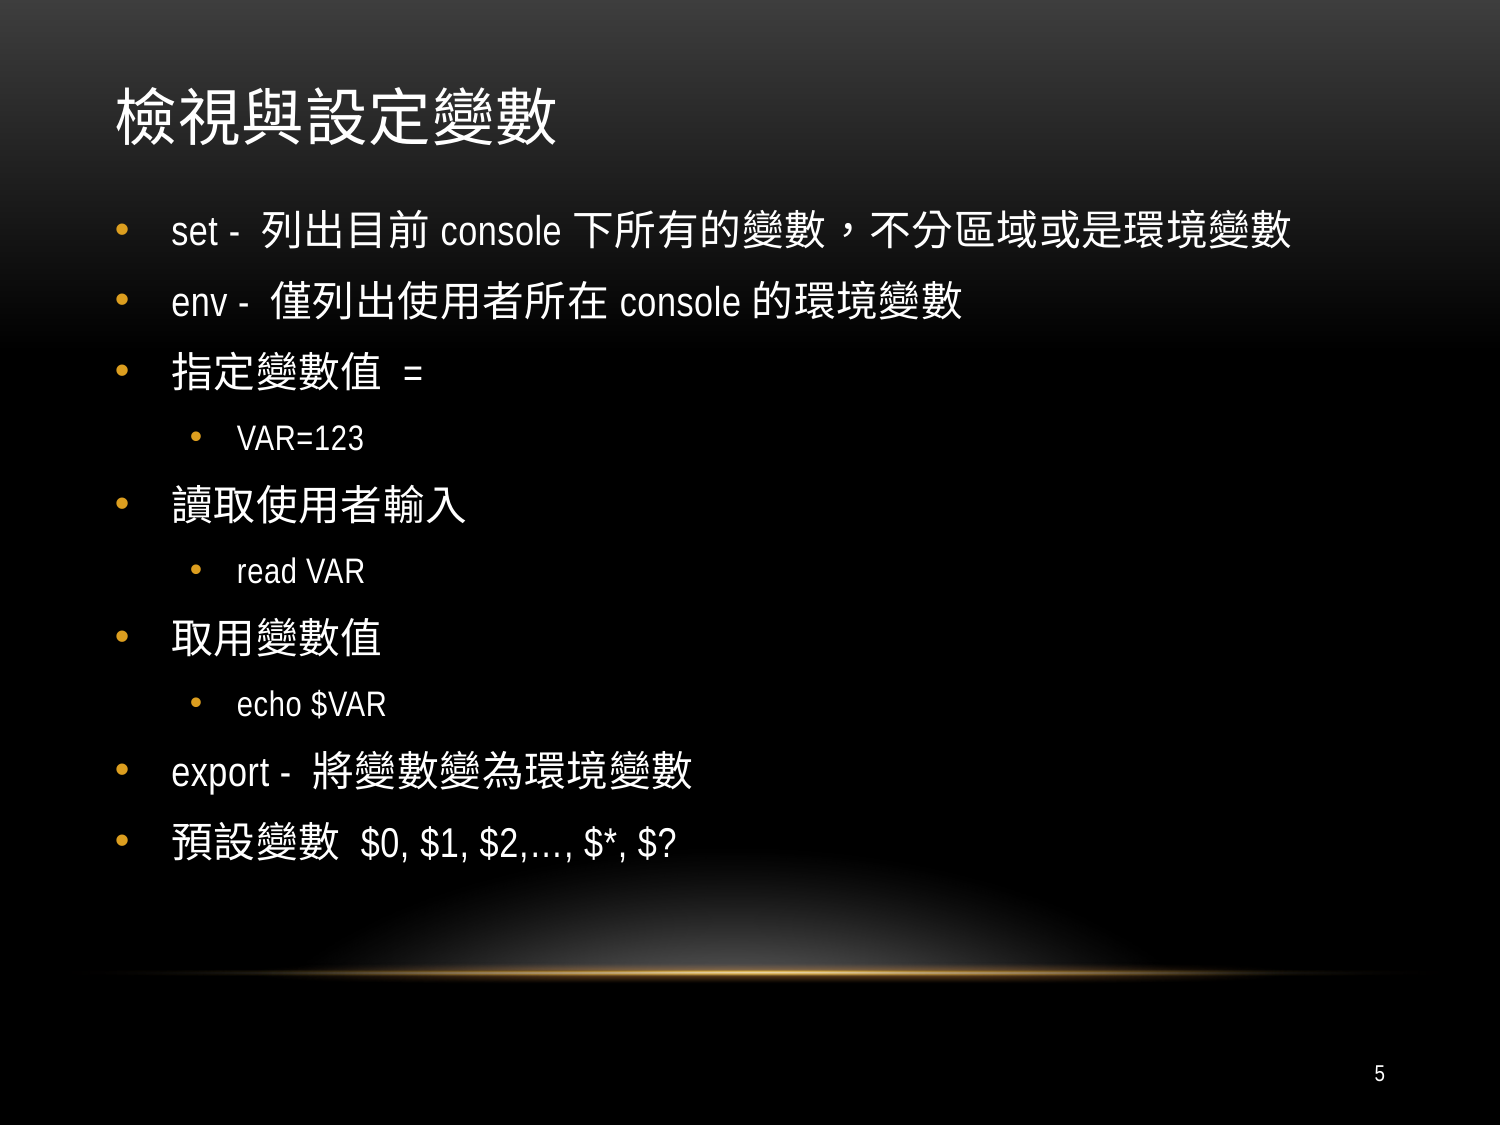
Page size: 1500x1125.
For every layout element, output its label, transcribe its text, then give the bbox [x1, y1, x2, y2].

slide_number 5 [1237, 1042, 1400, 1103]
picture [0, 0, 1500, 1125]
title 檢視與設定變數 [99, 45, 1400, 161]
list set - 列出目前console下所有的變數，不分區域或是環境變數 env - 僅列出使用者所在console的環境變數 指定變數值 = VAR=123 讀取使用者輸入 read VAR 取用變數值 echo $VAR export - 將變數變為環境變數 預設變數 $0, $1, $2,…, $*, $? [99, 196, 1400, 938]
